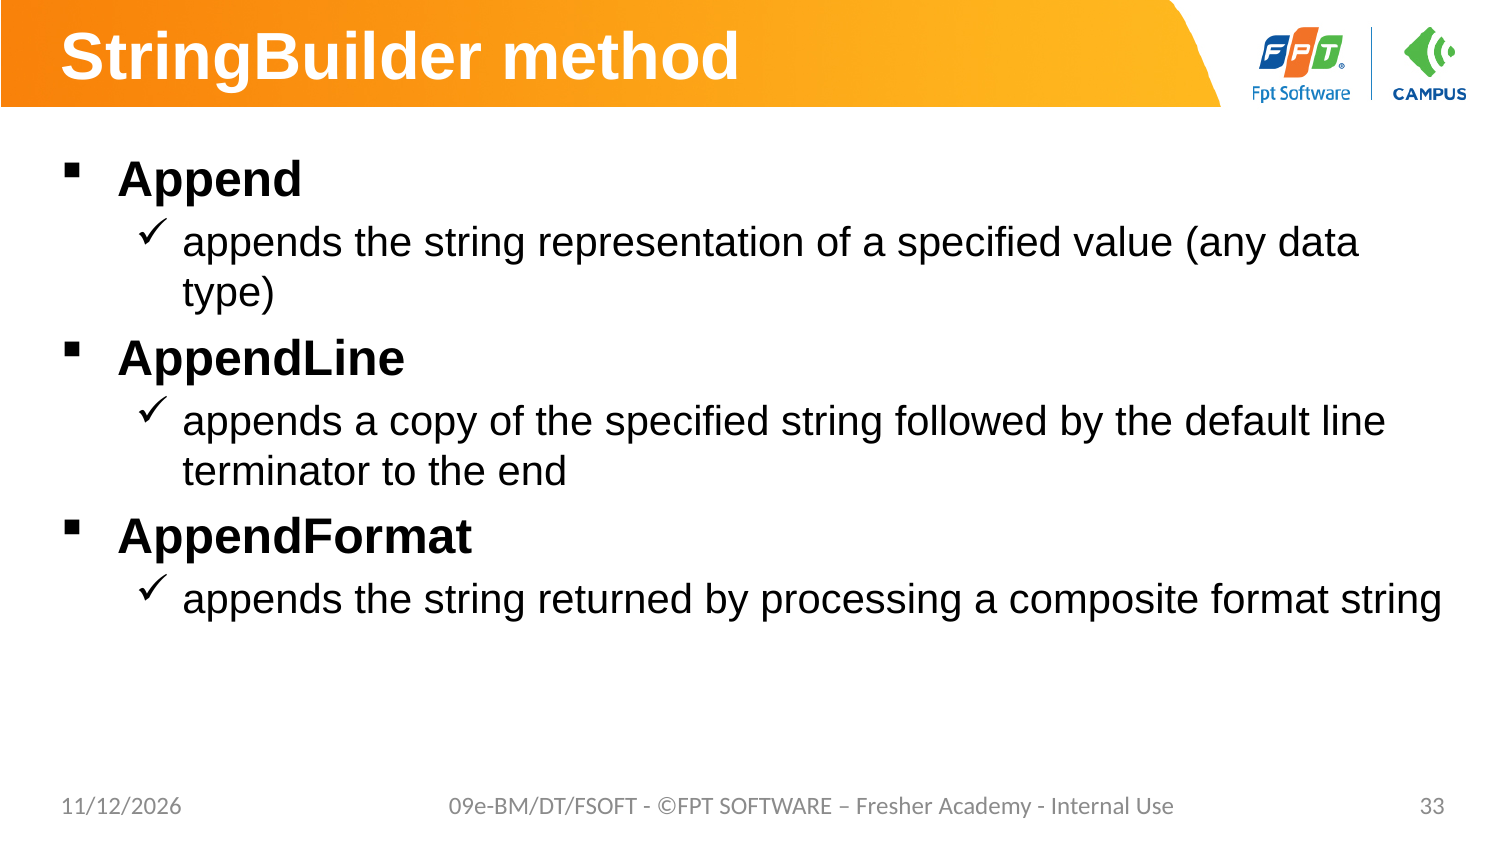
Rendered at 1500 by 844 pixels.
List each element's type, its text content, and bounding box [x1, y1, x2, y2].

picture [1, 0, 1499, 844]
list Append appends the string representation of a specified value (any data type) AppendLine appends a copy of the specified string followed by the default line terminator to the end AppendFormat appends the string returned by processing a composite format string [45, 139, 1461, 754]
slide_number 33 [1350, 782, 1461, 827]
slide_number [45, 782, 270, 827]
title StringBuilder method [45, 0, 1176, 106]
footer 09e-BM/DT/FSOFT - ©FPT SOFTWARE – Fresher Academy - Internal Use [289, 782, 1335, 827]
